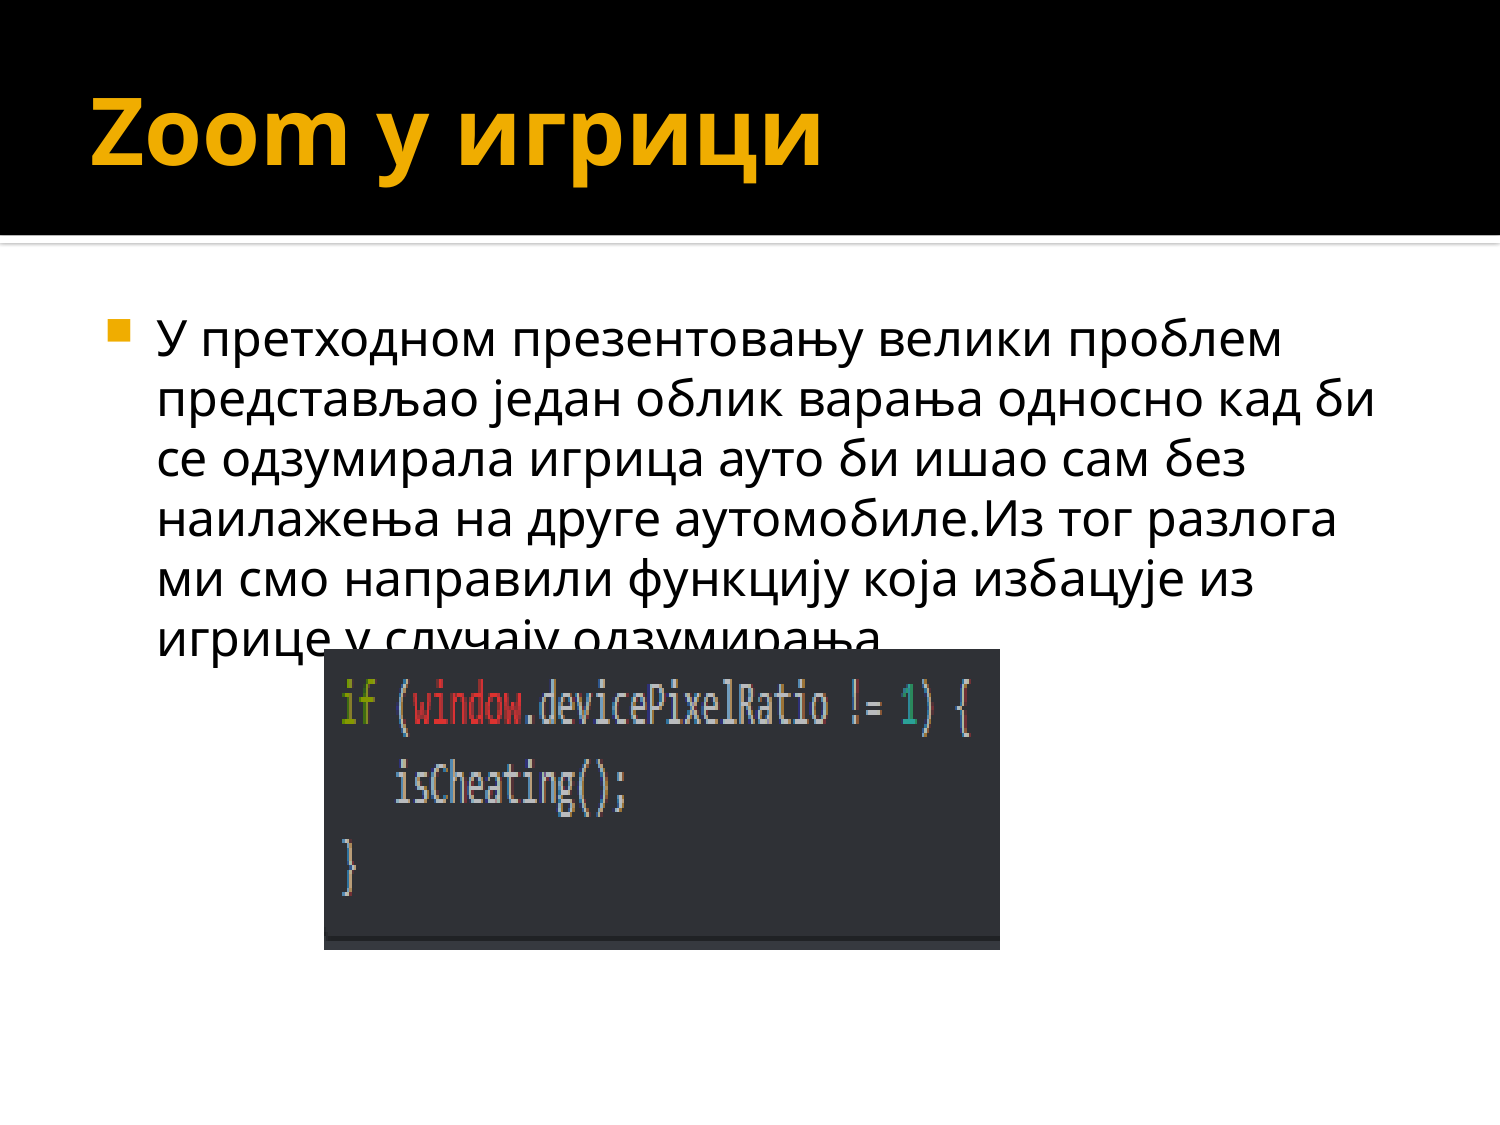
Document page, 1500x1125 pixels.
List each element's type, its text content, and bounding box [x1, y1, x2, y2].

picture [324, 649, 1000, 950]
title Zoom у игрици [75, 25, 1425, 231]
list У претходном презентовању велики проблем представљао један облик варања односно кад би се одзумирала игрица ауто би ишао сам без наилажења на друге аутомобиле.Из тог разлога ми смо направили функцију која избацује из игрице у случају одзумирања. [75, 291, 1425, 1050]
